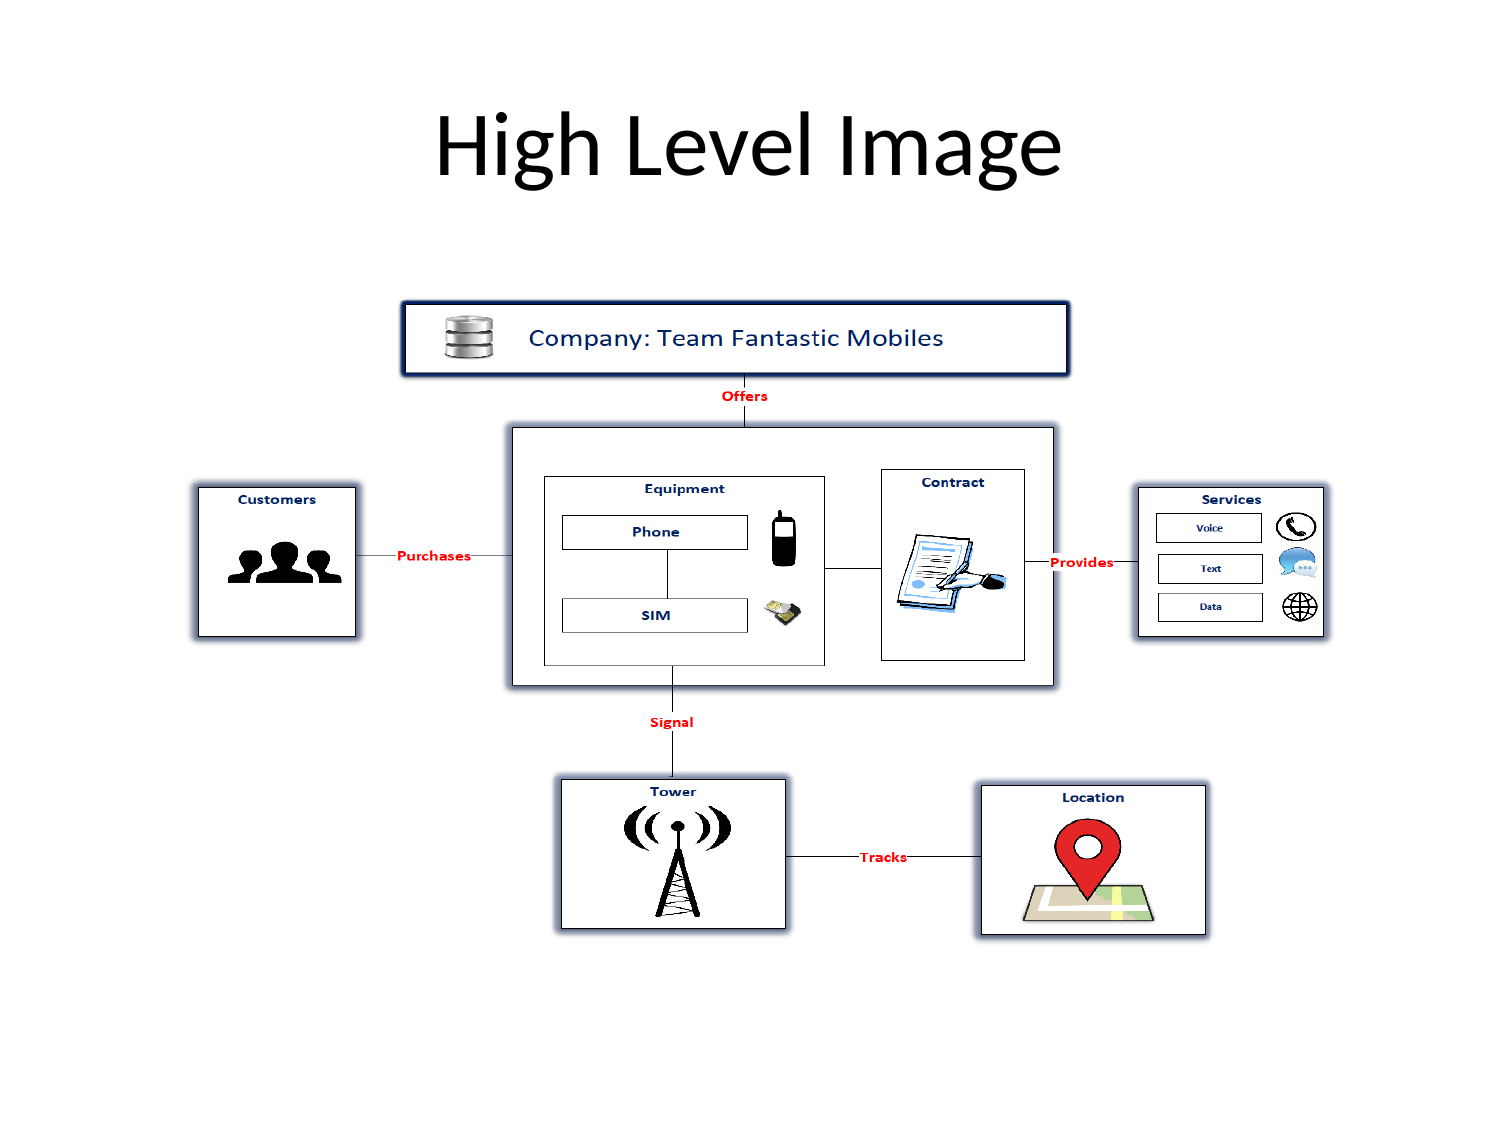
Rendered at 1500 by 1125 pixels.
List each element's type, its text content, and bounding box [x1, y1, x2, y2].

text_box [159, 266, 1341, 965]
title High Level Image [75, 45, 1425, 233]
